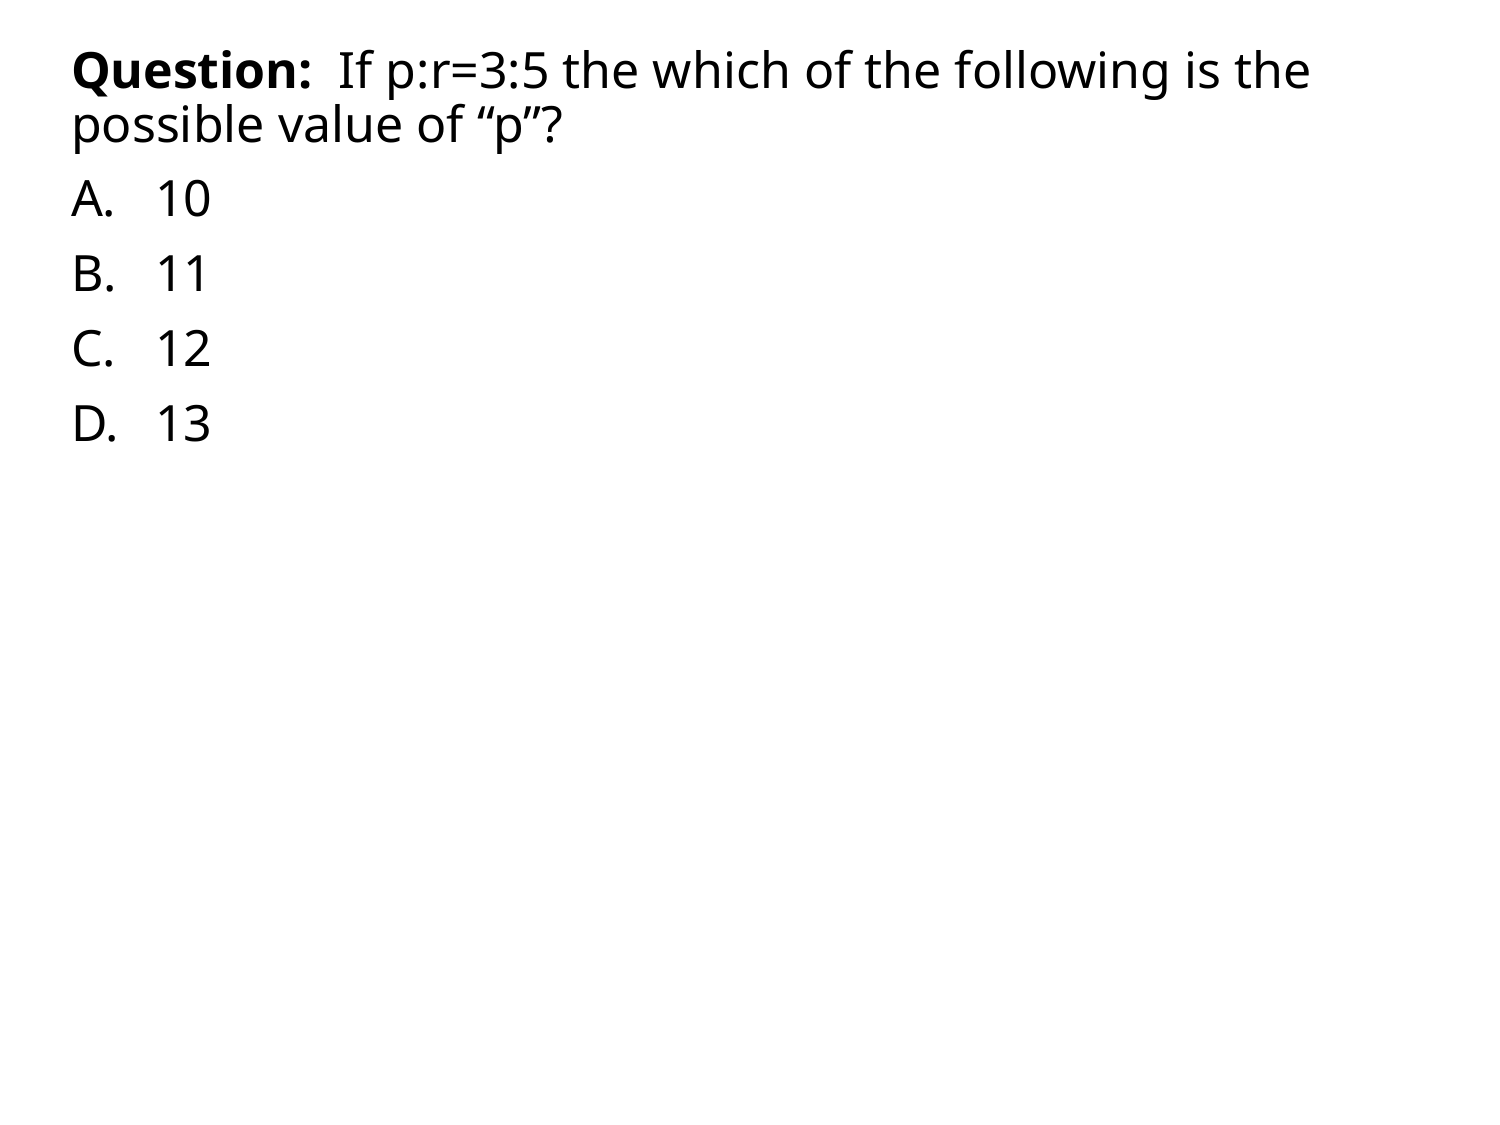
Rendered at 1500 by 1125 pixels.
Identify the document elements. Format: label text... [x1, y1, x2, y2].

list Question: If p:r=3:5 the which of the following is the possible value of “p”? 10 11 12 13 [55, 37, 1444, 775]
